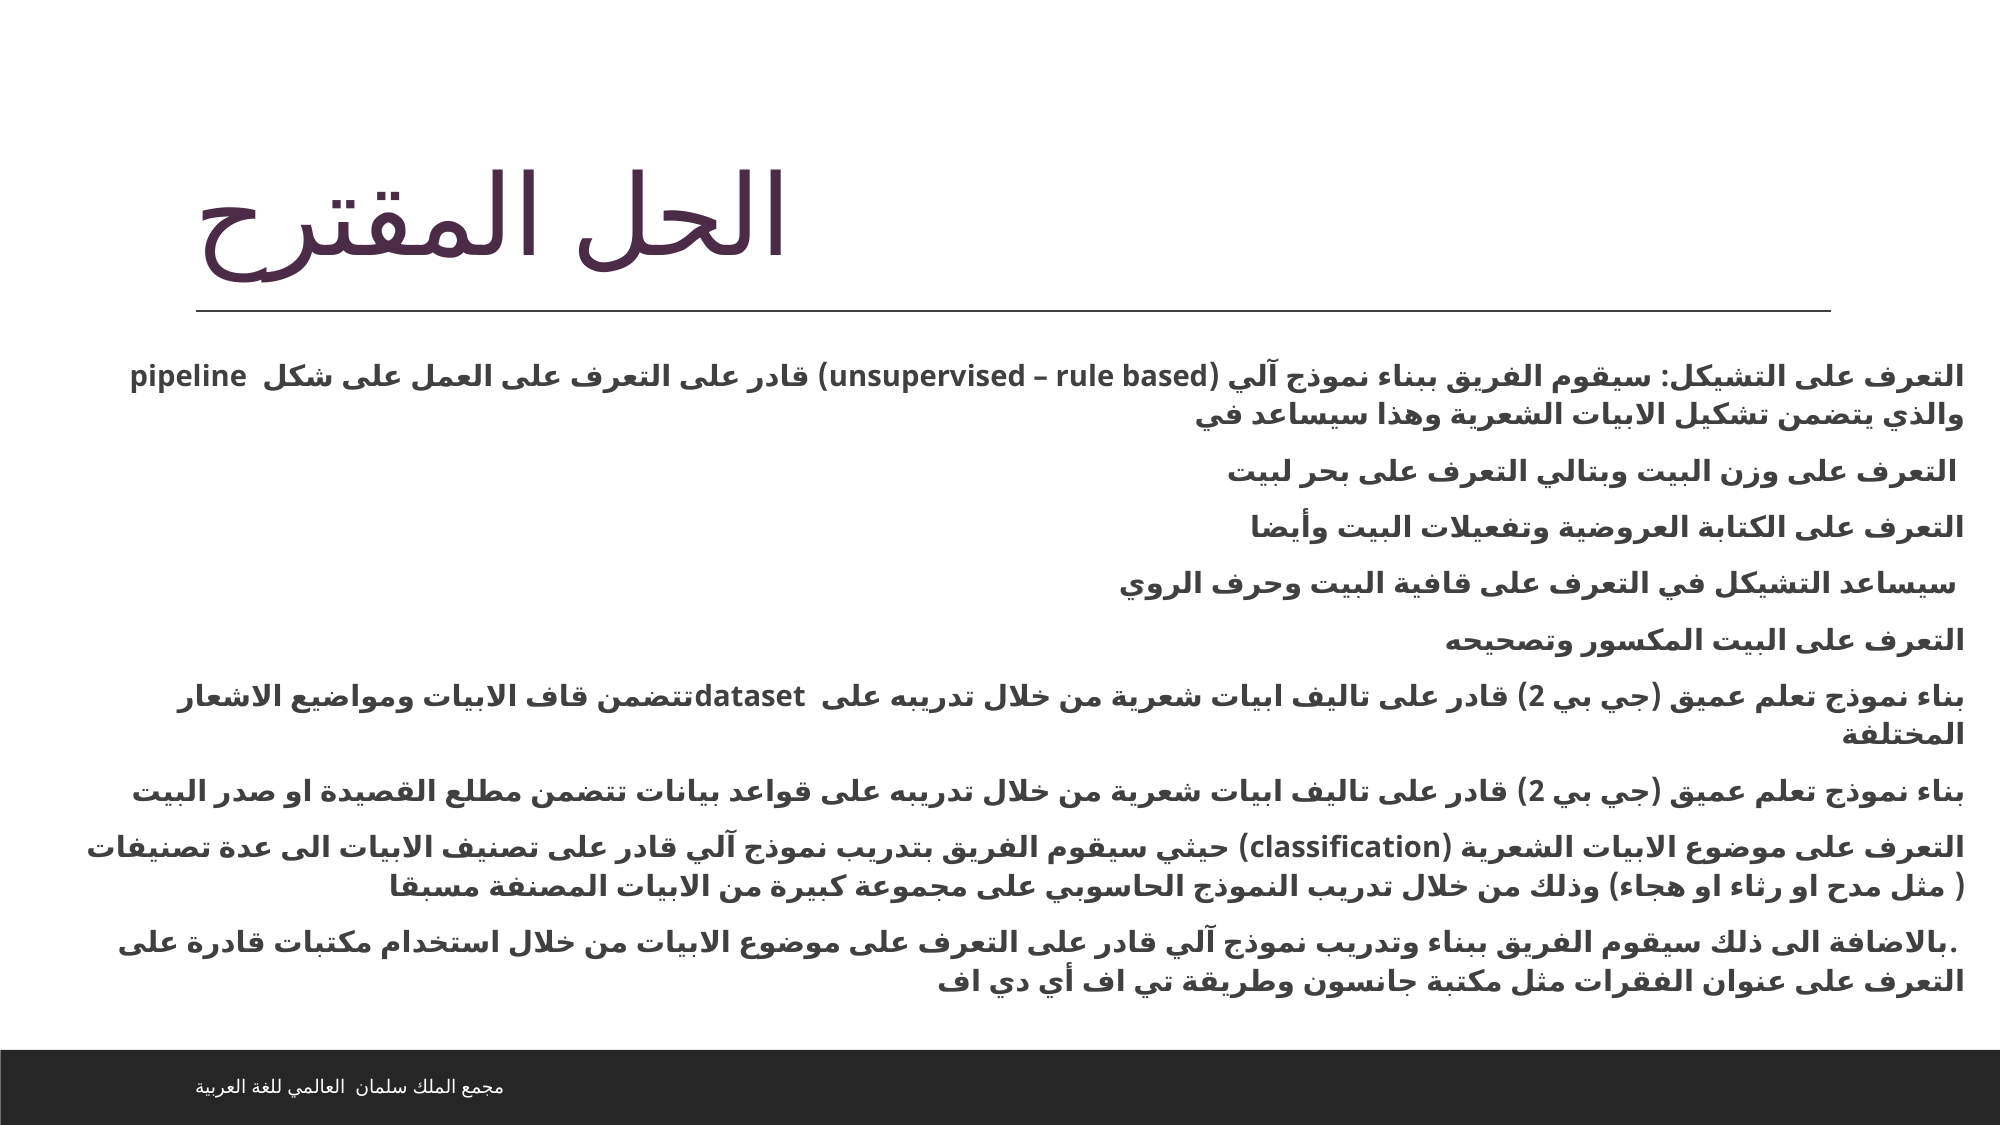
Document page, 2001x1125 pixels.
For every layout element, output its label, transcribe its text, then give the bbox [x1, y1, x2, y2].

list التعرف على التشيكل: سيقوم الفريق ببناء نموذج آلي (unsupervised – rule based) قادر على التعرف على العمل على شكل pipeline والذي يتضمن تشكيل الابيات الشعرية وهذا سيساعد في التعرف على وزن البيت وبتالي التعرف على بحر لبيت التعرف على الكتابة العروضية وتفعيلات البيت وأيضا سيساعد التشيكل في التعرف على قافية البيت وحرف الروي التعرف على البيت المكسور وتصحيحه بناء نموذج تعلم عميق (جي بي 2) قادر على تاليف ابيات شعرية من خلال تدريبه على datasetتتضمن قاف الابيات ومواضيع الاشعار المختلفة بناء نموذج تعلم عميق (جي بي 2) قادر على تاليف ابيات شعرية من خلال تدريبه على قواعد بيانات تتضمن مطلع القصيدة او صدر البيت التعرف على موضوع الابيات الشعرية (classification) حيثي سيقوم الفريق بتدريب نموذج آلي قادر على تصنيف الابيات الى عدة تصنيفات ( مثل مدح او رثاء او هجاء) وذلك من خلال تدريب النموذج الحاسوبي على مجموعة كبيرة من الابيات المصنفة مسبقا .بالاضافة الى ذلك سيقوم الفريق ببناء وتدريب نموذج آلي قادر على التعرف على موضوع الابيات من خلال استخدام مكتبات قادرة على التعرف على عنوان الفقرات مثل مكتبة جانسون وطريقة تي اف أي دي اف [53, 345, 1981, 1018]
title الحل المقترح [180, 47, 1830, 285]
footer مجمع الملك سلمان العالمي للغة العربية [180, 1057, 1299, 1118]
